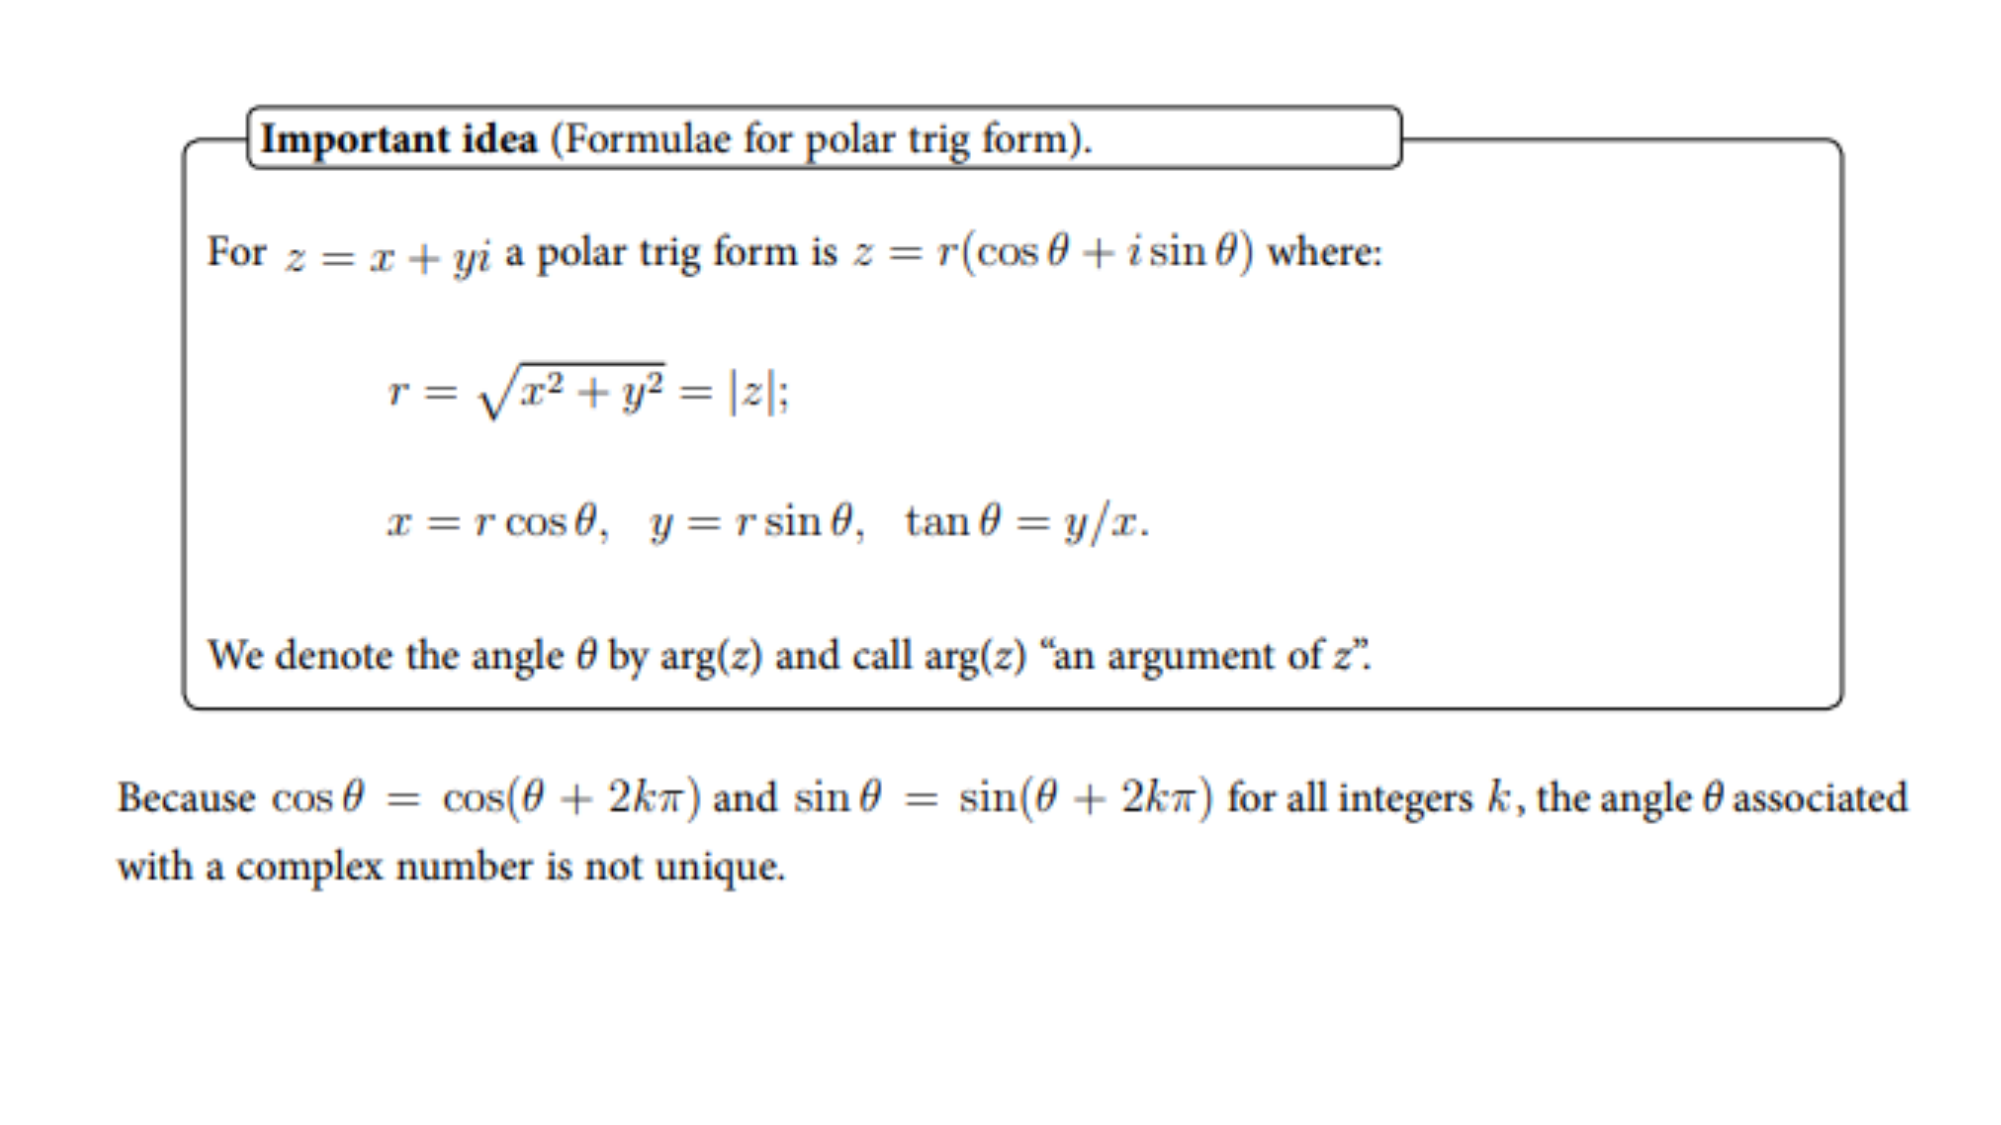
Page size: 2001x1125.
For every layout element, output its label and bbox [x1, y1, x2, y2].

list [0, 79, 2000, 928]
